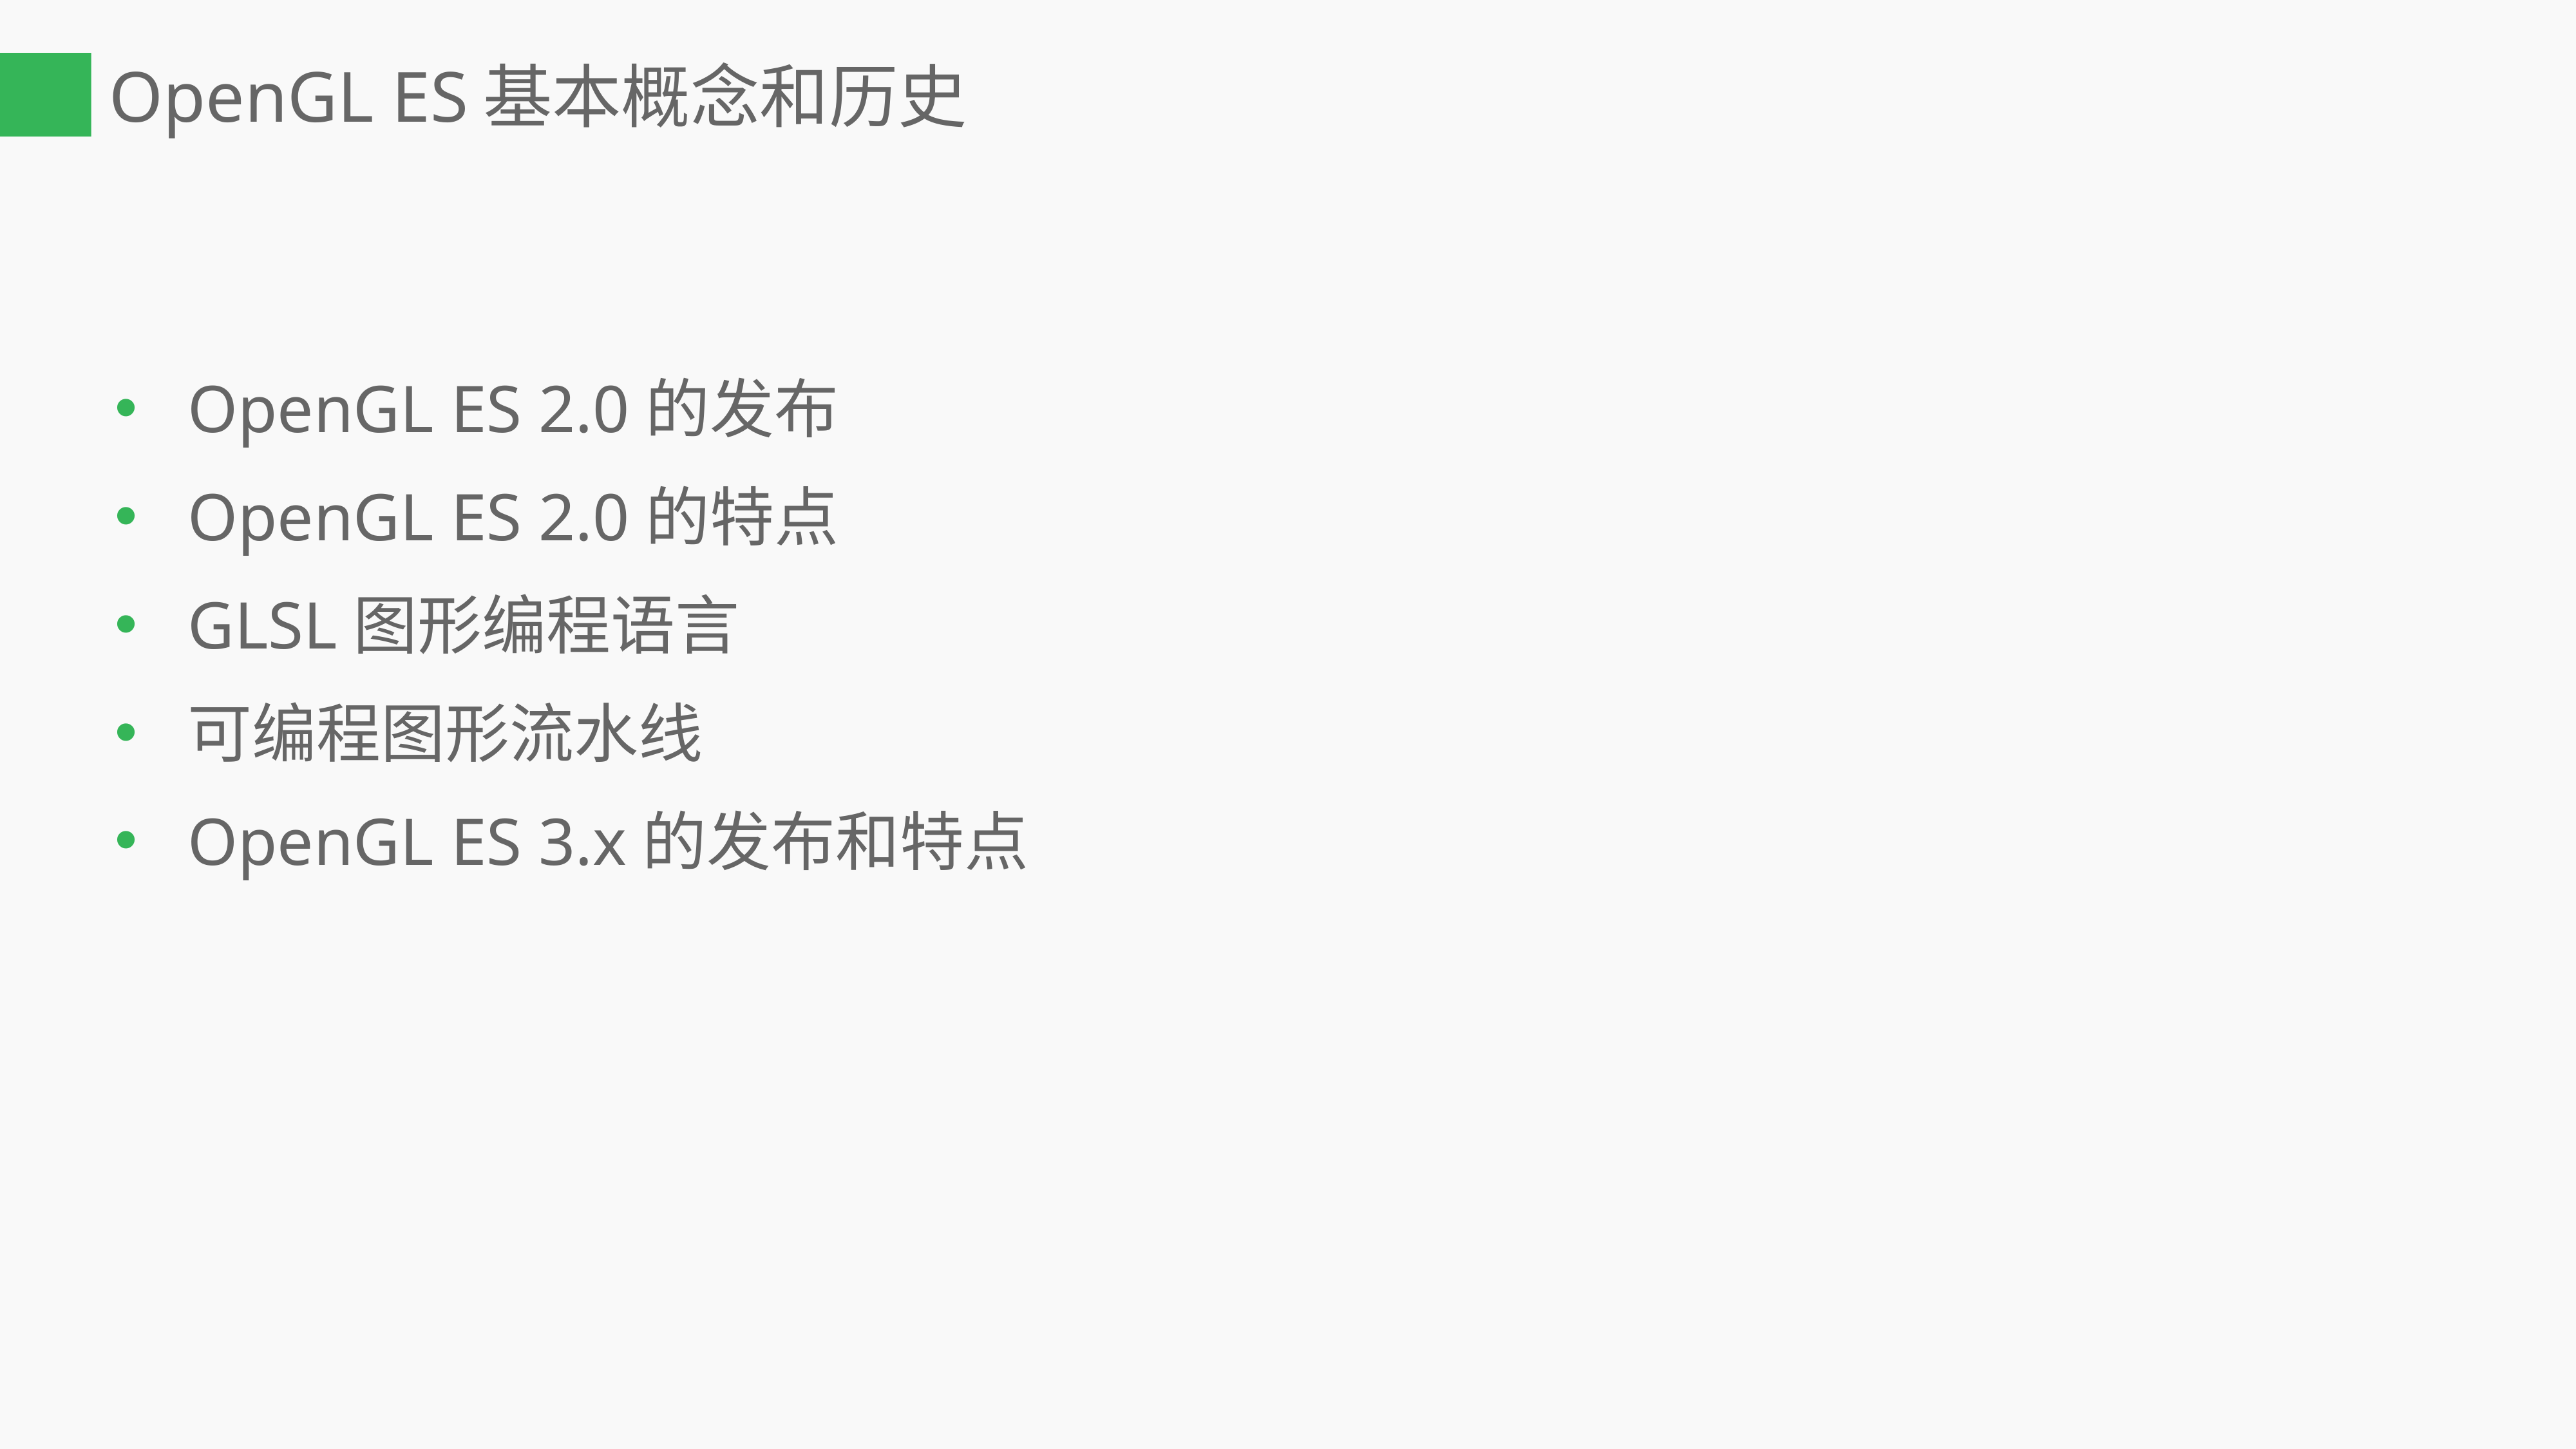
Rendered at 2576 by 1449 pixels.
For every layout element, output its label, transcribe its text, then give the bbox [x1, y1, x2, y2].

title OpenGL ES基本概念和历史 [108, 52, 2540, 137]
picture [0, 53, 91, 137]
subtitle OpenGL ES 2.0的发布 OpenGL ES 2.0的特点 GLSL图形编程语言 可编程图形流水线 OpenGL ES 3.x的发布和特点 [115, 337, 2461, 1424]
